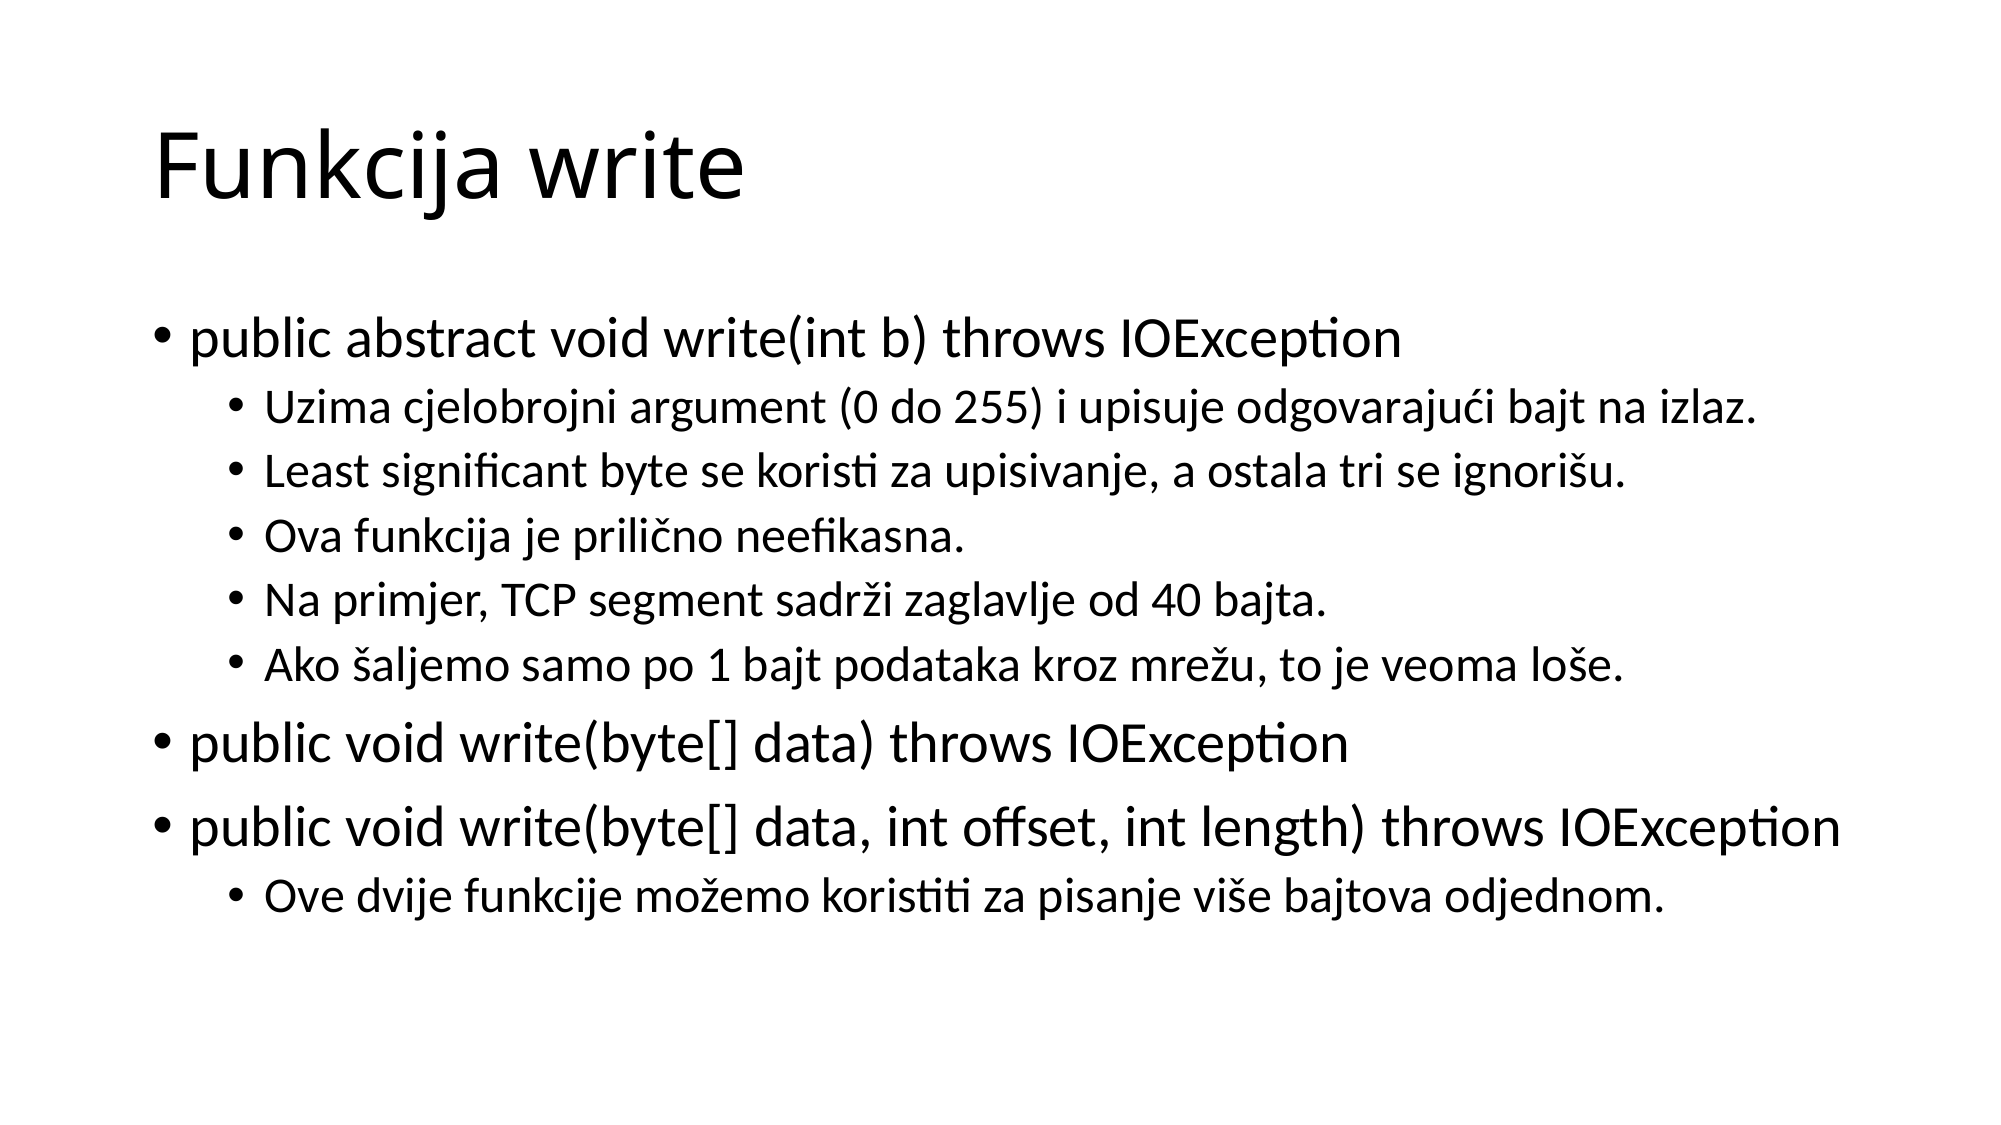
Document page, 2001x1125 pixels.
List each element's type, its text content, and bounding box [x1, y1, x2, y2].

title Funkcija write [137, 59, 1863, 278]
list public abstract void write(int b) throws IOException Uzima cjelobrojni argument (0 do 255) i upisuje odgovarajući bajt na izlaz. Least significant byte se koristi za upisivanje, a ostala tri se ignorišu. Ova funkcija je prilično neefikasna. Na primjer, TCP segment sadrži zaglavlje od 40 bajta. Ako šaljemo samo po 1 bajt podataka kroz mrežu, to je veoma loše. public void write(byte[] data) throws IOException public void write(byte[] data, int offset, int length) throws IOException Ove dvije funkcije možemo koristiti za pisanje više bajtova odjednom. [137, 299, 1863, 1014]
